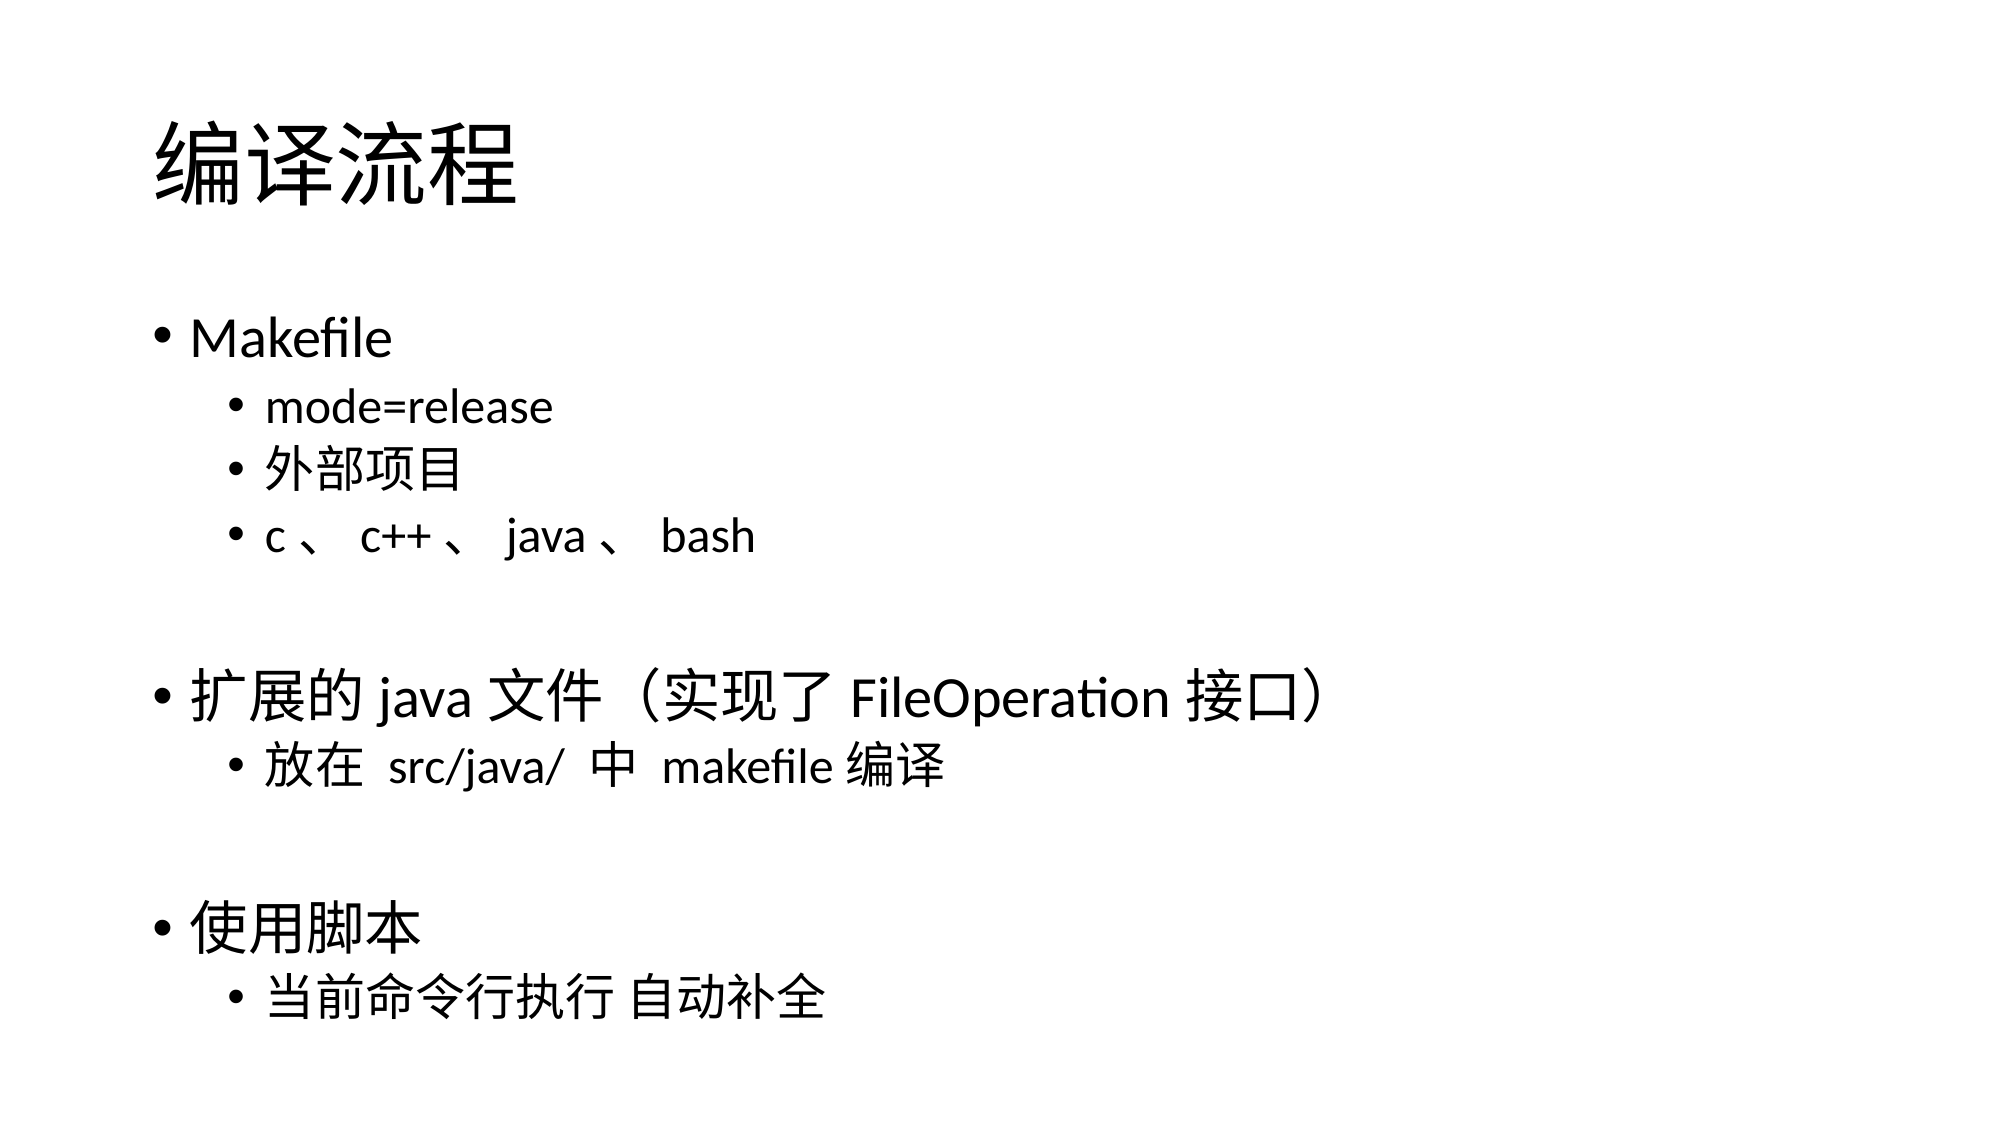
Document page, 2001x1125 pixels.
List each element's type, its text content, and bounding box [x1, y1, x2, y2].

title 编译流程 [137, 59, 1863, 278]
list Makefile mode=release 外部项目 c、c++、java、bash 扩展的java文件（实现了FileOperation接口） 放在 src/java/ 中 makefile编译 使用脚本 当前命令行执行 自动补全 [137, 299, 1863, 1014]
